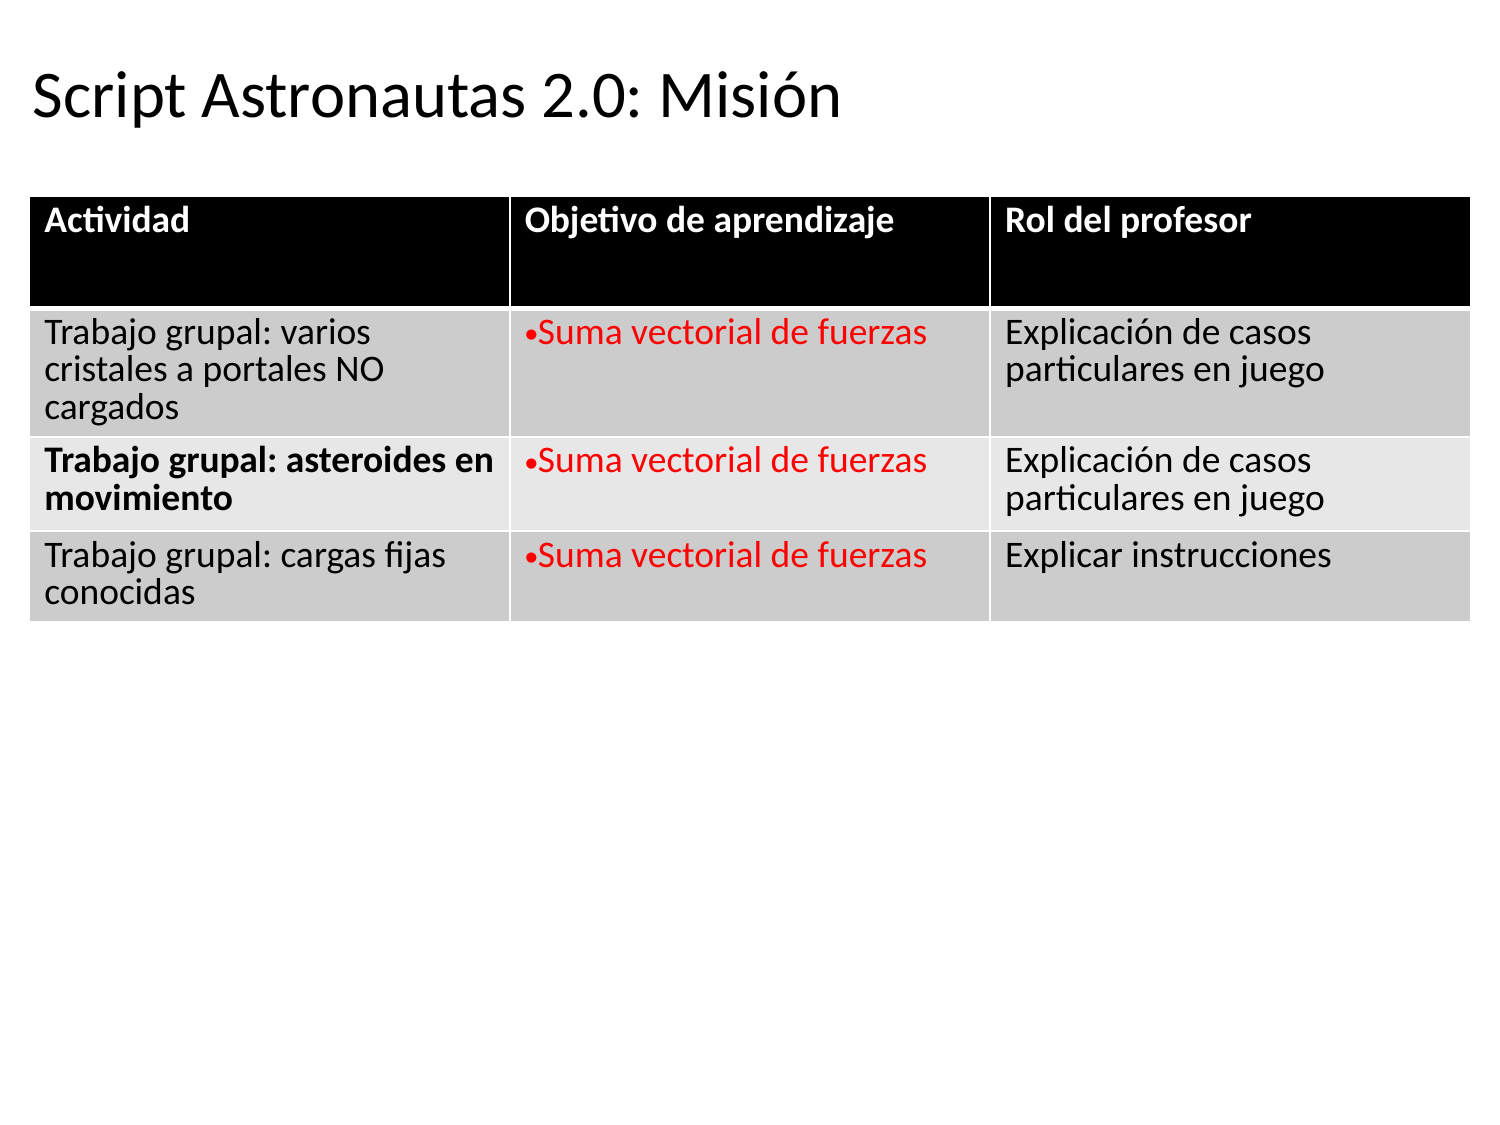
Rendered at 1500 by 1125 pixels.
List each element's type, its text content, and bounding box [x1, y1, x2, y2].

table_cell Suma vectorial de fuerzas [511, 311, 989, 436]
title Script Astronautas 2.0: Misión [17, 7, 1368, 195]
table_header Objetivo de aprendizaje [511, 197, 989, 306]
table_cell Suma vectorial de fuerzas [511, 532, 989, 621]
table_header Rol del profesor [991, 197, 1470, 306]
table_cell Trabajo grupal: asteroides en movimiento [30, 438, 509, 530]
table_cell Trabajo grupal: cargas fijas conocidas [30, 532, 509, 621]
table_cell Explicar instrucciones [991, 532, 1470, 621]
table_cell Explicación de casos particulares en juego [991, 438, 1470, 530]
table_cell Explicación de casos particulares en juego [991, 311, 1470, 436]
table_header Actividad [30, 197, 509, 306]
table_cell Trabajo grupal: varios cristales a portales NO cargados [30, 311, 509, 436]
table_cell Suma vectorial de fuerzas [511, 438, 989, 530]
